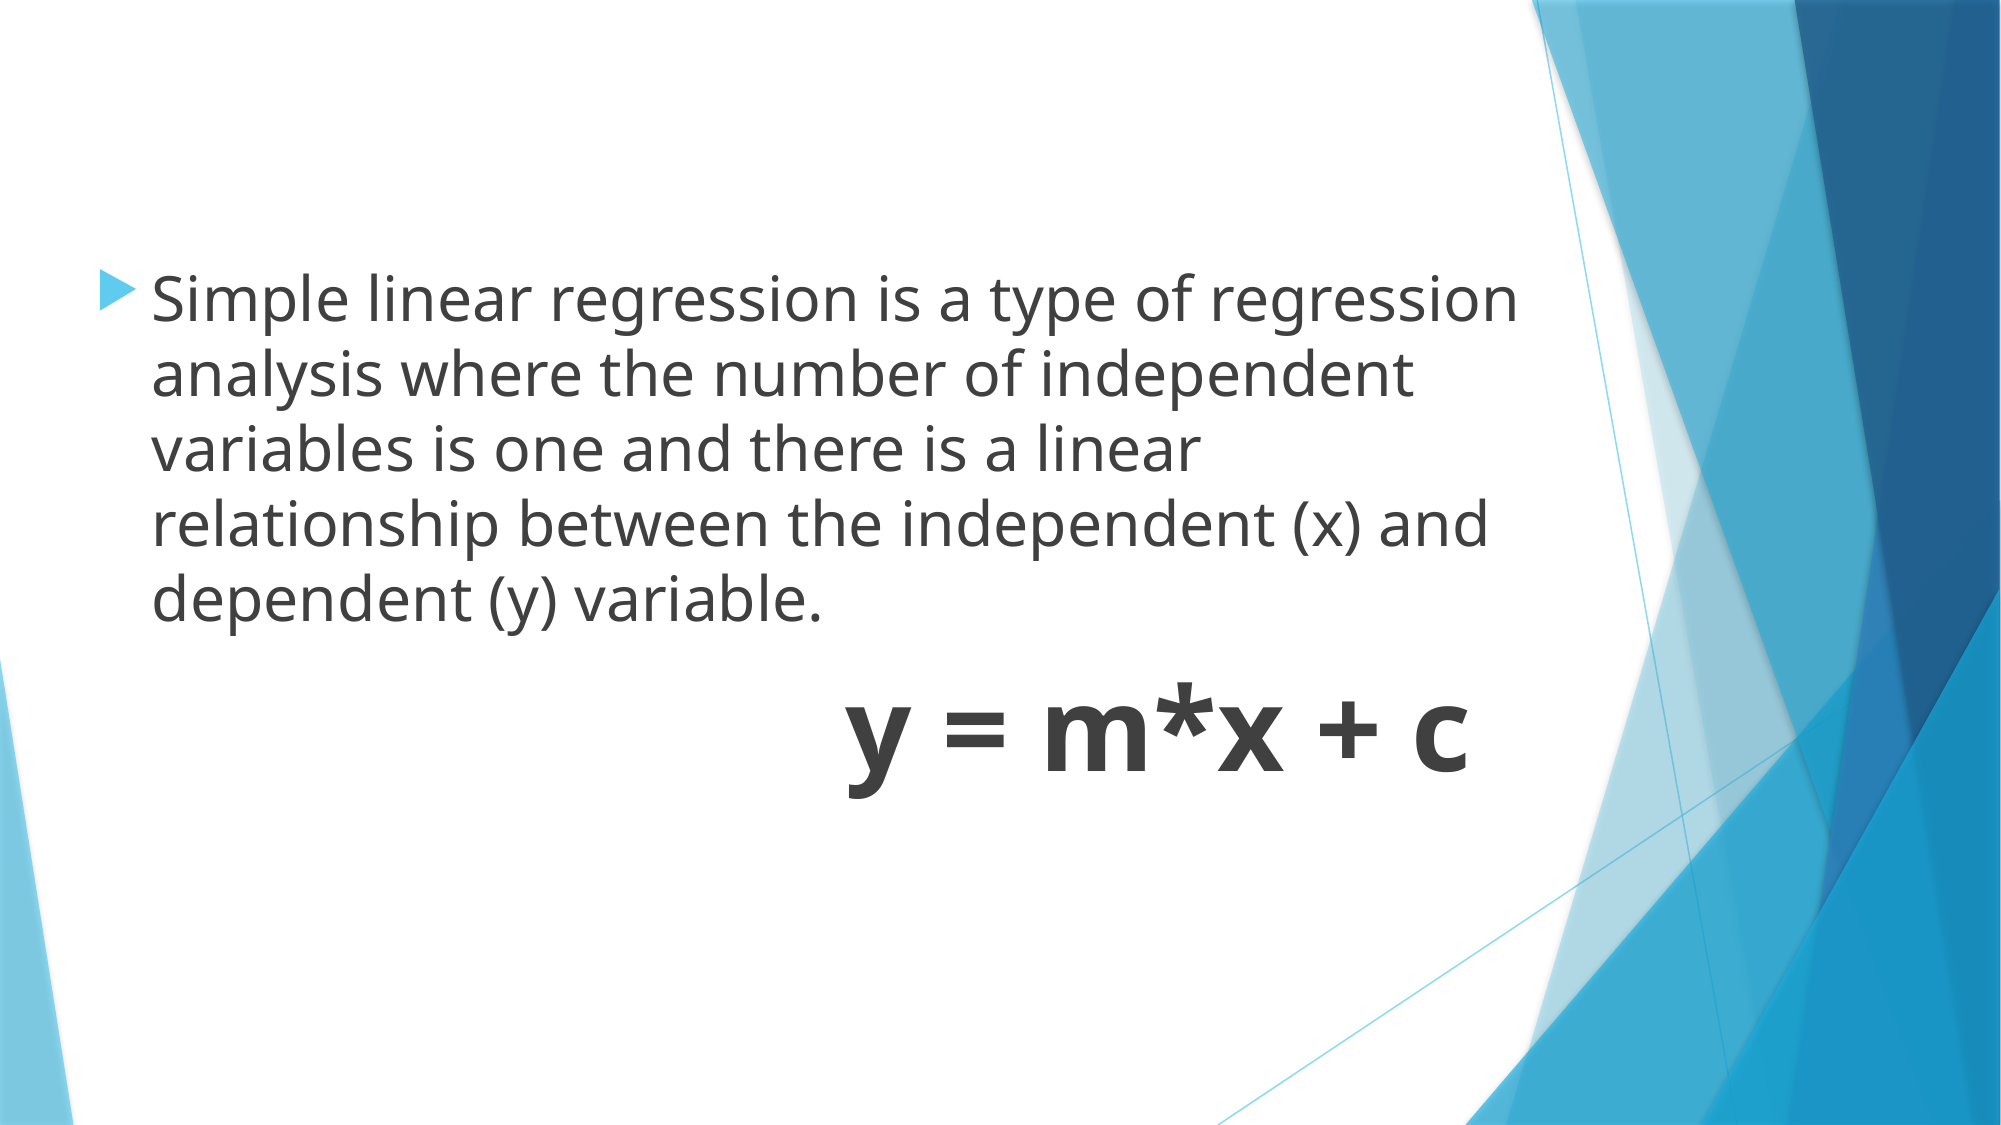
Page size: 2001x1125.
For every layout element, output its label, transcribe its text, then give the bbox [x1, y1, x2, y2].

list Simple linear regression is a type of regression analysis where the number of independent variables is one and there is a linear relationship between the independent (x) and dependent (y) variable. y = m*x + c [80, 140, 1579, 882]
